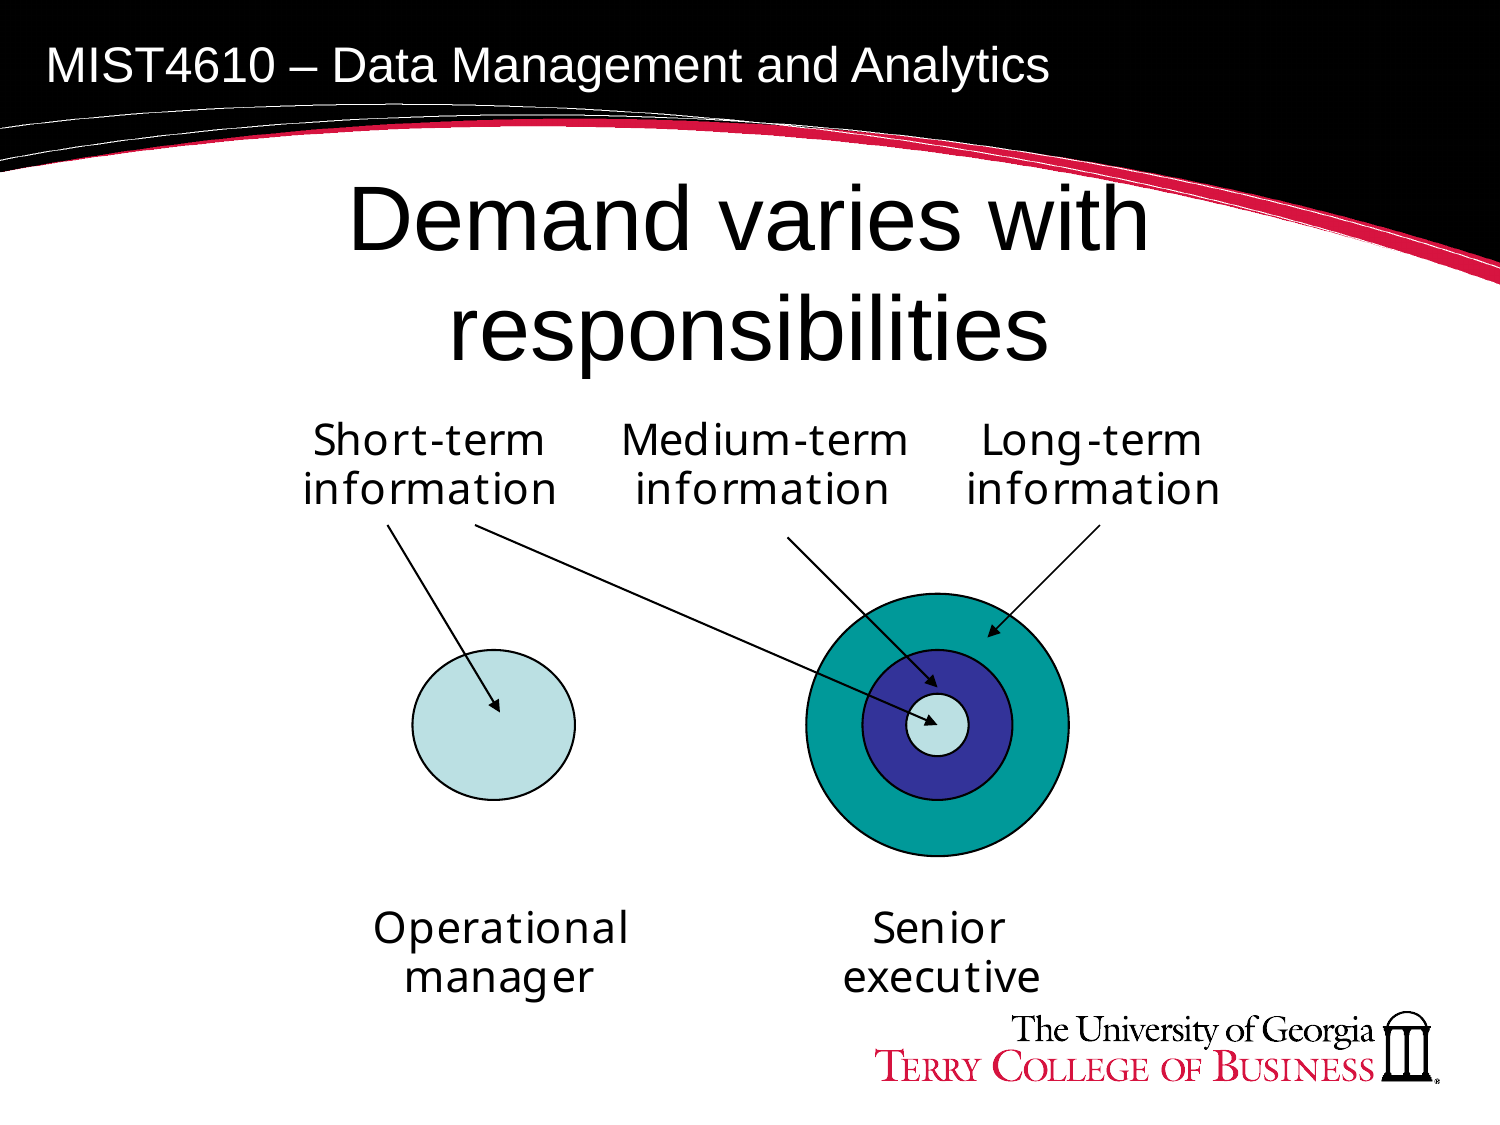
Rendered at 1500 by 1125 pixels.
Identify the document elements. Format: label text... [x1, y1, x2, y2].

text_box o [502, 460, 529, 514]
text_box t [445, 411, 462, 460]
text_box [987, 524, 1101, 638]
picture [875, 1011, 1440, 1084]
text_box o [359, 460, 386, 514]
text_box g [521, 948, 549, 1002]
text_box m [750, 411, 792, 460]
text_box e [842, 948, 866, 1002]
text_box L [980, 411, 1001, 460]
text_box i [302, 460, 312, 514]
text_box - [793, 411, 809, 460]
text_box t [1102, 411, 1119, 460]
text_box m [1161, 411, 1203, 460]
text_box e [894, 899, 918, 948]
text_box [862, 649, 1013, 800]
text_box n [469, 948, 497, 1002]
text_box m [403, 948, 445, 1002]
text_box i [948, 899, 959, 948]
text_box f [675, 460, 691, 514]
text_box r [1051, 460, 1068, 514]
text_box i [491, 460, 502, 514]
text_box r [851, 411, 868, 460]
text_box o [534, 899, 562, 953]
text_box t [1136, 460, 1153, 514]
text_box a [1110, 460, 1136, 514]
text_box m [504, 411, 546, 464]
text_box M [620, 411, 658, 464]
text_box a [447, 460, 472, 514]
text_box f [342, 460, 358, 514]
text_box e [658, 411, 682, 464]
text_box n [1028, 411, 1056, 464]
text_box o [834, 460, 862, 514]
picture [0, 0, 1500, 286]
text_box i [983, 948, 994, 1002]
text_box - [1087, 411, 1102, 460]
text_box e [1120, 411, 1145, 460]
text_box g [1056, 411, 1084, 460]
text_box i [1155, 460, 1165, 514]
text_box r [388, 460, 405, 514]
text_box i [965, 460, 976, 514]
text_box r [391, 411, 410, 460]
text_box r [1145, 411, 1161, 464]
text_box a [591, 899, 617, 953]
text_box o [1022, 460, 1050, 514]
text_box m [868, 411, 910, 464]
text_box [906, 693, 969, 757]
text_box t [964, 948, 981, 1002]
text_box a [445, 948, 469, 1002]
text_box e [463, 411, 487, 464]
text_box r [720, 460, 737, 514]
text_box o [362, 411, 389, 464]
text_box t [805, 460, 822, 514]
text_box n [1193, 460, 1221, 514]
text_box S [872, 899, 894, 948]
text_box e [551, 948, 576, 1002]
text_box u [934, 948, 962, 1002]
text_box a [498, 948, 521, 1002]
text_box m [405, 460, 447, 514]
text_box e [1016, 948, 1042, 1002]
text_box n [645, 460, 673, 514]
text_box n [976, 460, 1004, 514]
text_box x [866, 948, 888, 1002]
text_box r [576, 948, 595, 1002]
text_box e [826, 411, 851, 460]
text_box m [1068, 460, 1110, 514]
text_box n [563, 899, 591, 948]
text_box i [824, 460, 834, 514]
text_box f [1006, 460, 1022, 514]
text_box a [779, 460, 805, 514]
text_box o [959, 899, 986, 953]
text_box n [312, 460, 340, 514]
text_box a [479, 899, 505, 953]
text_box n [530, 460, 558, 514]
text_box d [682, 411, 710, 460]
text_box e [436, 899, 461, 948]
text_box [412, 649, 575, 800]
text_box [474, 524, 938, 726]
text_box r [461, 899, 479, 948]
text_box m [737, 460, 779, 514]
text_box i [524, 899, 534, 948]
text_box [387, 524, 500, 713]
text_box t [506, 899, 523, 948]
text_box t [809, 411, 826, 464]
text_box l [617, 899, 630, 953]
text_box t [411, 411, 428, 460]
text_box u [723, 411, 750, 460]
text_box i [712, 411, 723, 464]
text_box - [430, 411, 445, 460]
text_box h [334, 411, 362, 464]
text_box r [987, 899, 1006, 948]
text_box O [372, 899, 407, 953]
text_box c [914, 948, 934, 1002]
text_box e [888, 948, 914, 1002]
text_box o [691, 460, 719, 514]
text_box n [918, 899, 946, 948]
title Demand varies with responsibilities [75, 174, 1425, 363]
text_box r [487, 411, 504, 464]
text_box n [862, 460, 890, 514]
text_box t [473, 460, 490, 514]
text_box i [634, 460, 645, 514]
text_box o [1165, 460, 1193, 514]
text_box S [312, 411, 334, 460]
text_box p [407, 899, 435, 948]
text_box [787, 537, 938, 688]
text_box [806, 593, 1069, 857]
text_box v [994, 948, 1016, 1002]
text_box o [1001, 411, 1028, 464]
